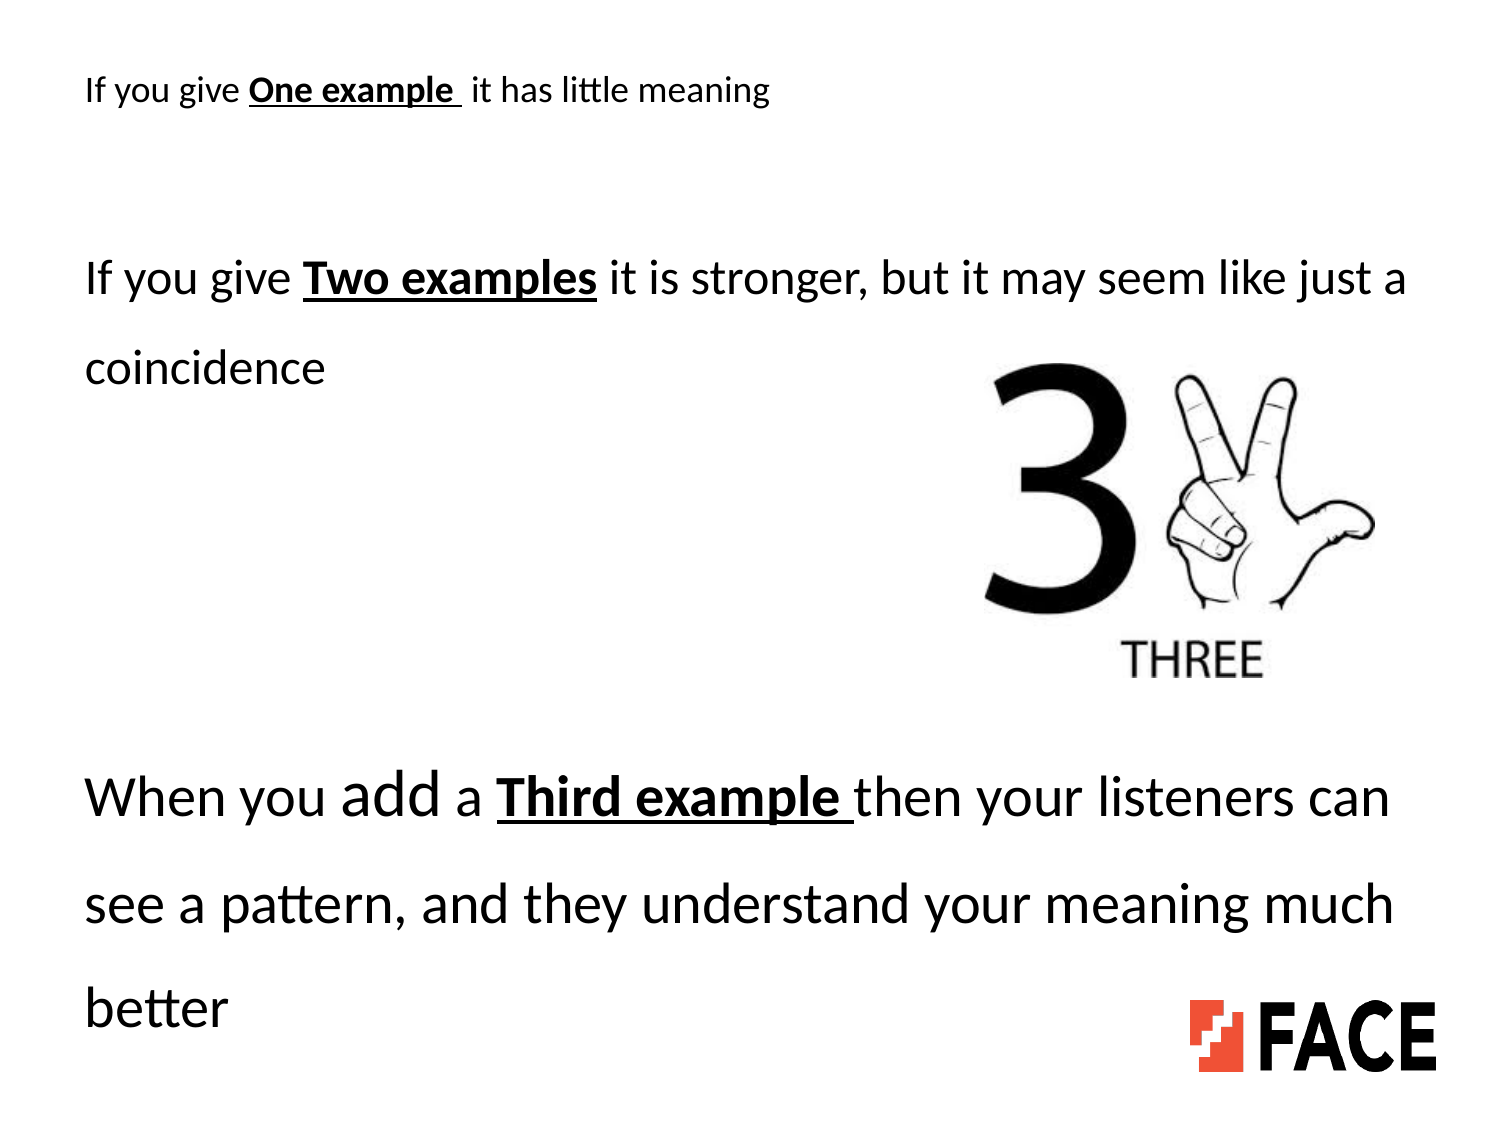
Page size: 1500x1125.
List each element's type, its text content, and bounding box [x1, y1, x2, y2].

text_box If you give One example it has little meaning If you give Two examples it is stronger, but it may seem like just a coincidence When you add a Third example then your listeners can see a pattern, and they understand your meaning much better [70, 35, 1465, 1125]
picture [1189, 1000, 1436, 1072]
picture [984, 362, 1376, 678]
